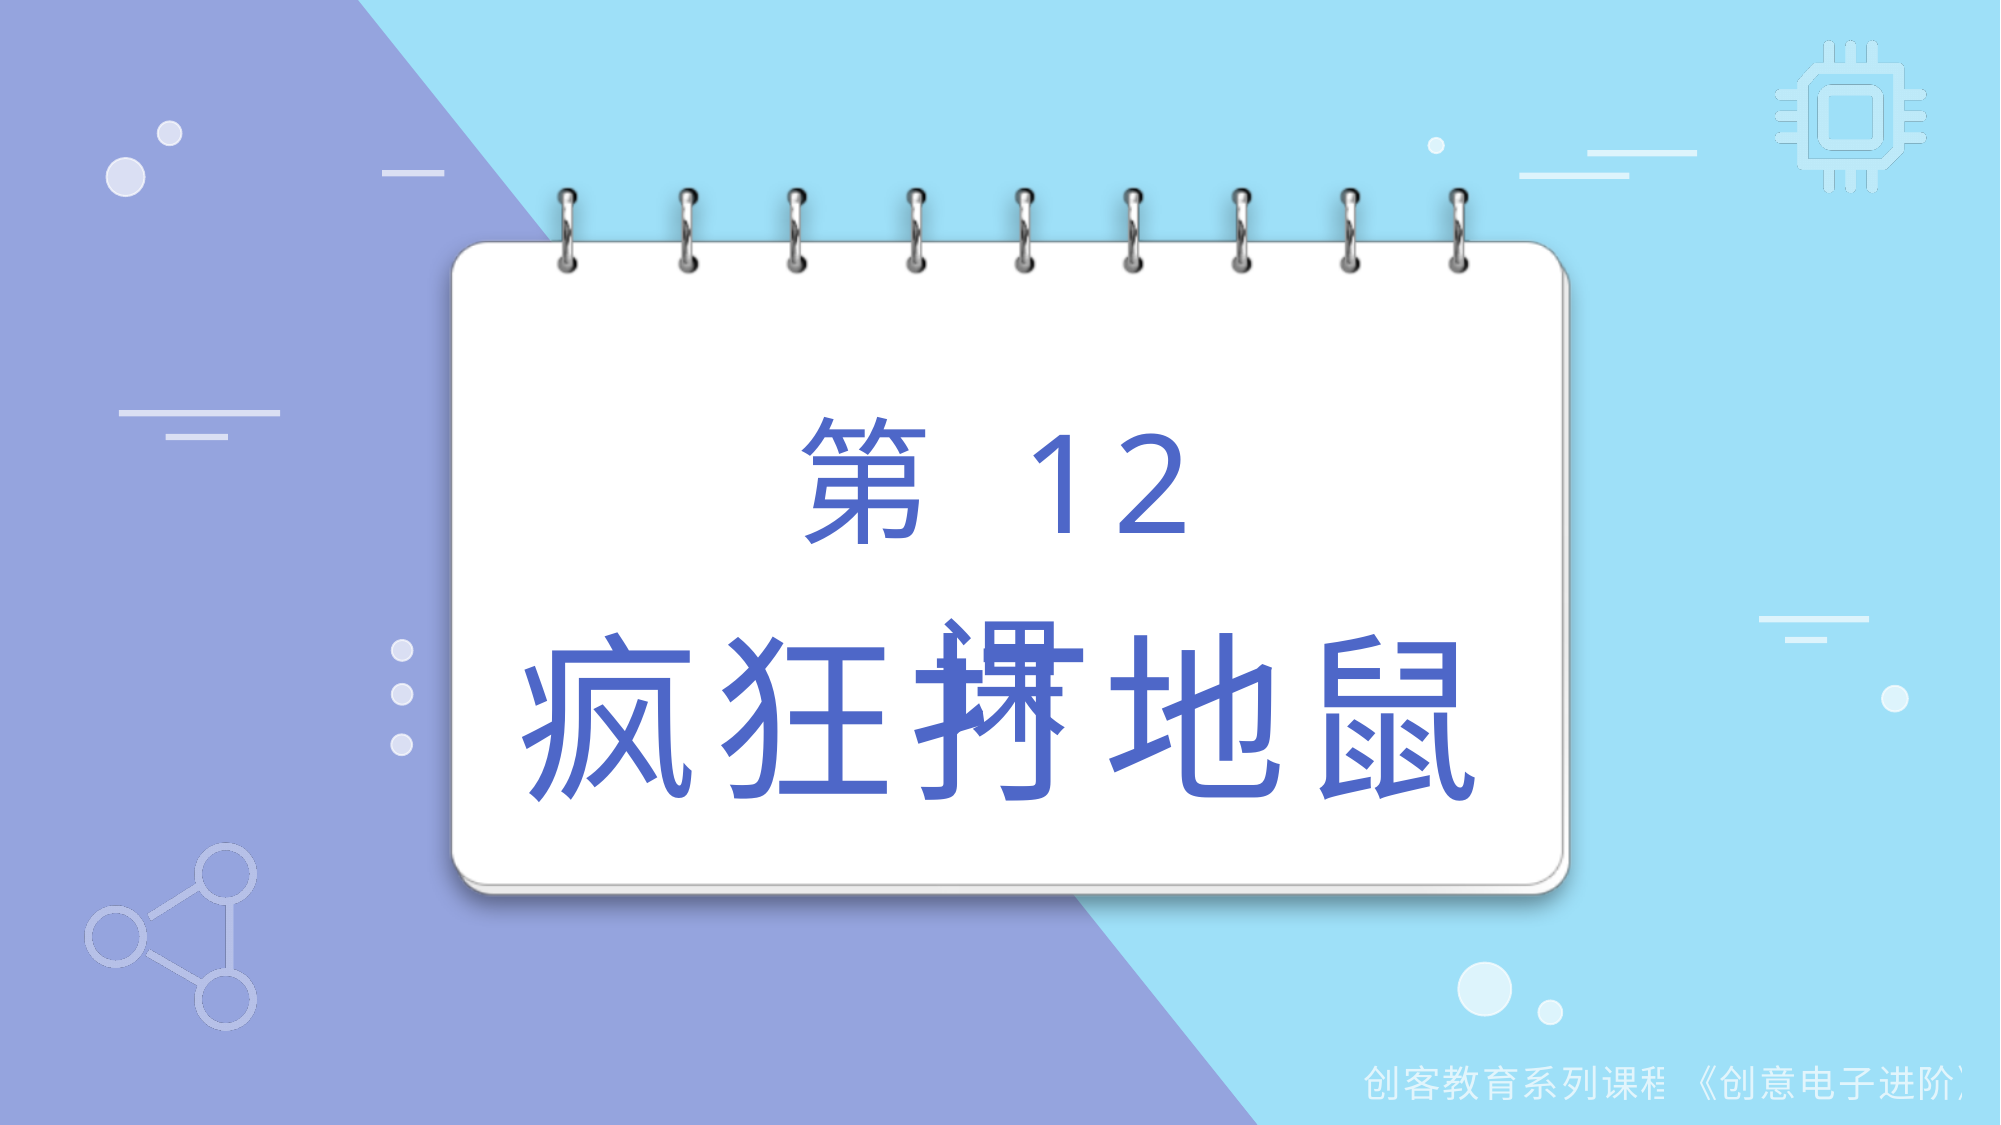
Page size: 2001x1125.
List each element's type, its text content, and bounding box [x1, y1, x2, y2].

picture [1750, 16, 1951, 217]
picture [411, 163, 1589, 916]
list 第 12 课 [708, 355, 1292, 552]
picture [70, 836, 271, 1037]
list 疯狂打地鼠 [495, 552, 1505, 835]
